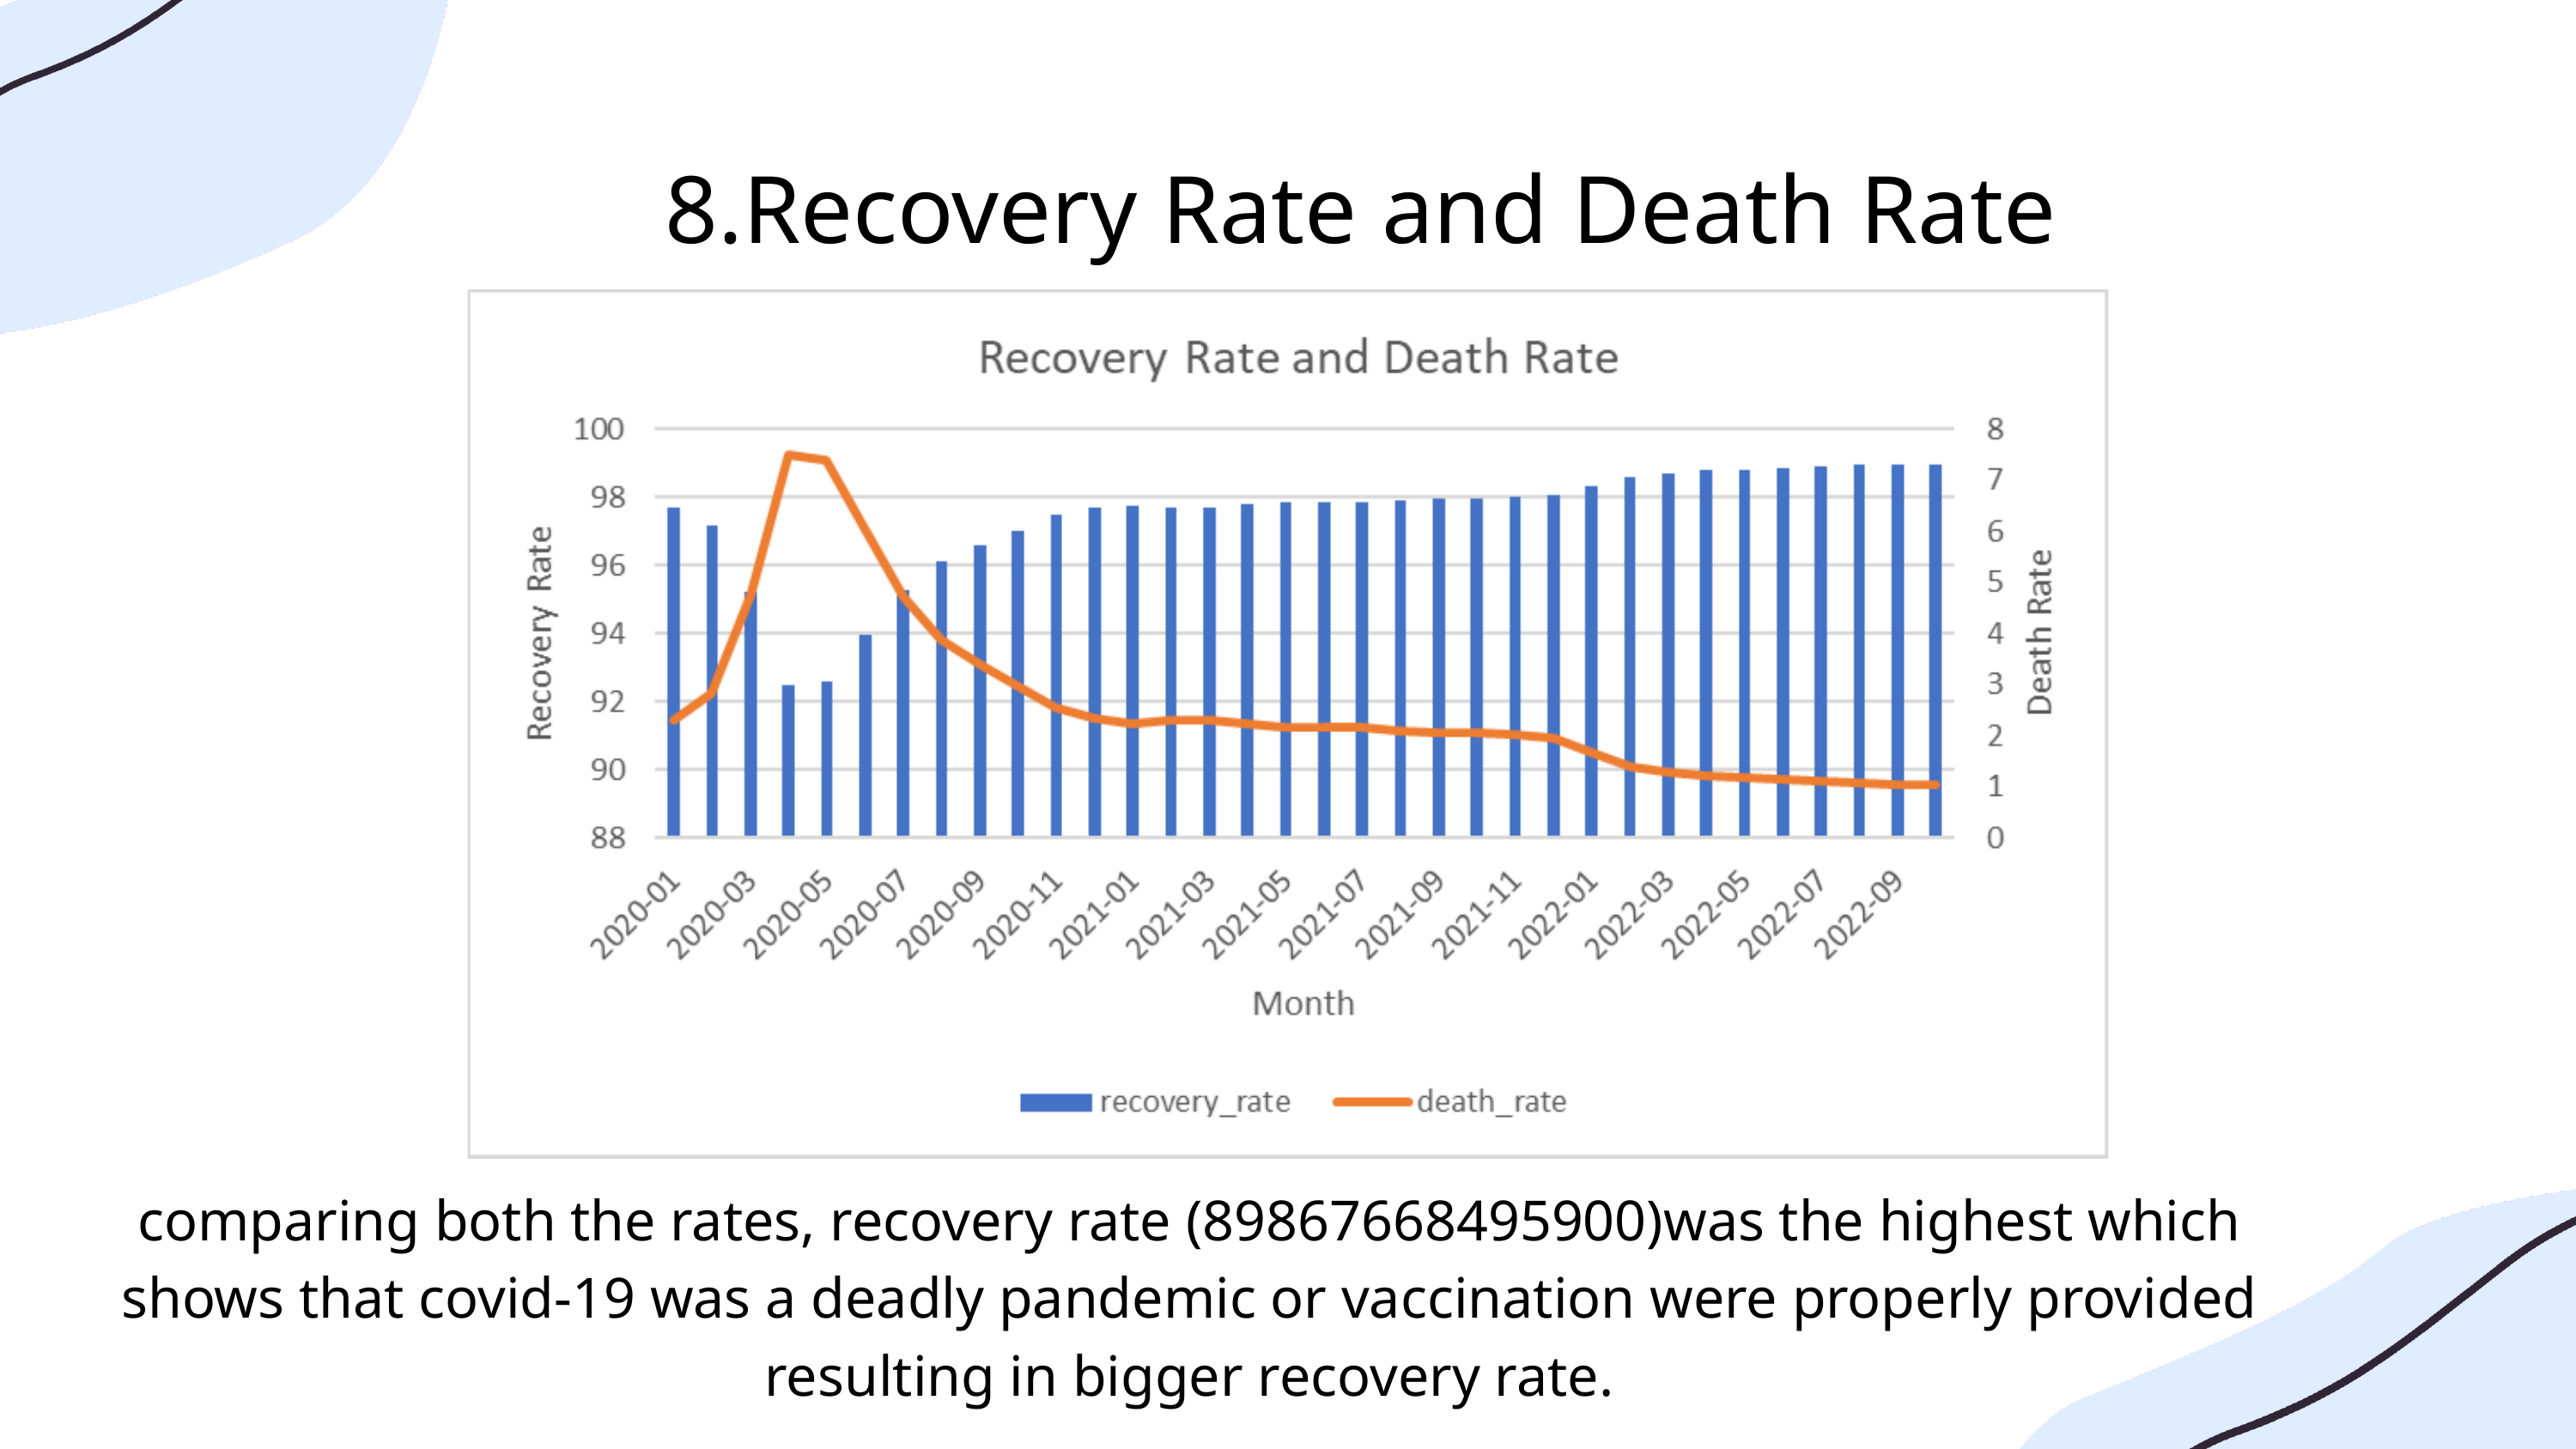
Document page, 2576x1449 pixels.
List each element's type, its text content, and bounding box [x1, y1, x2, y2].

text_box comparing both the rates, recovery rate (89867668495900)was the highest which shows that covid-19 was a deadly pandemic or vaccination were properly provided resulting in bigger recovery rate. [120, 1173, 2259, 1407]
text_box 8.Recovery Rate and Death Rate [613, 131, 2109, 262]
text_box [1911, 1165, 2576, 1449]
text_box [467, 289, 2109, 1159]
text_box [0, 0, 486, 371]
